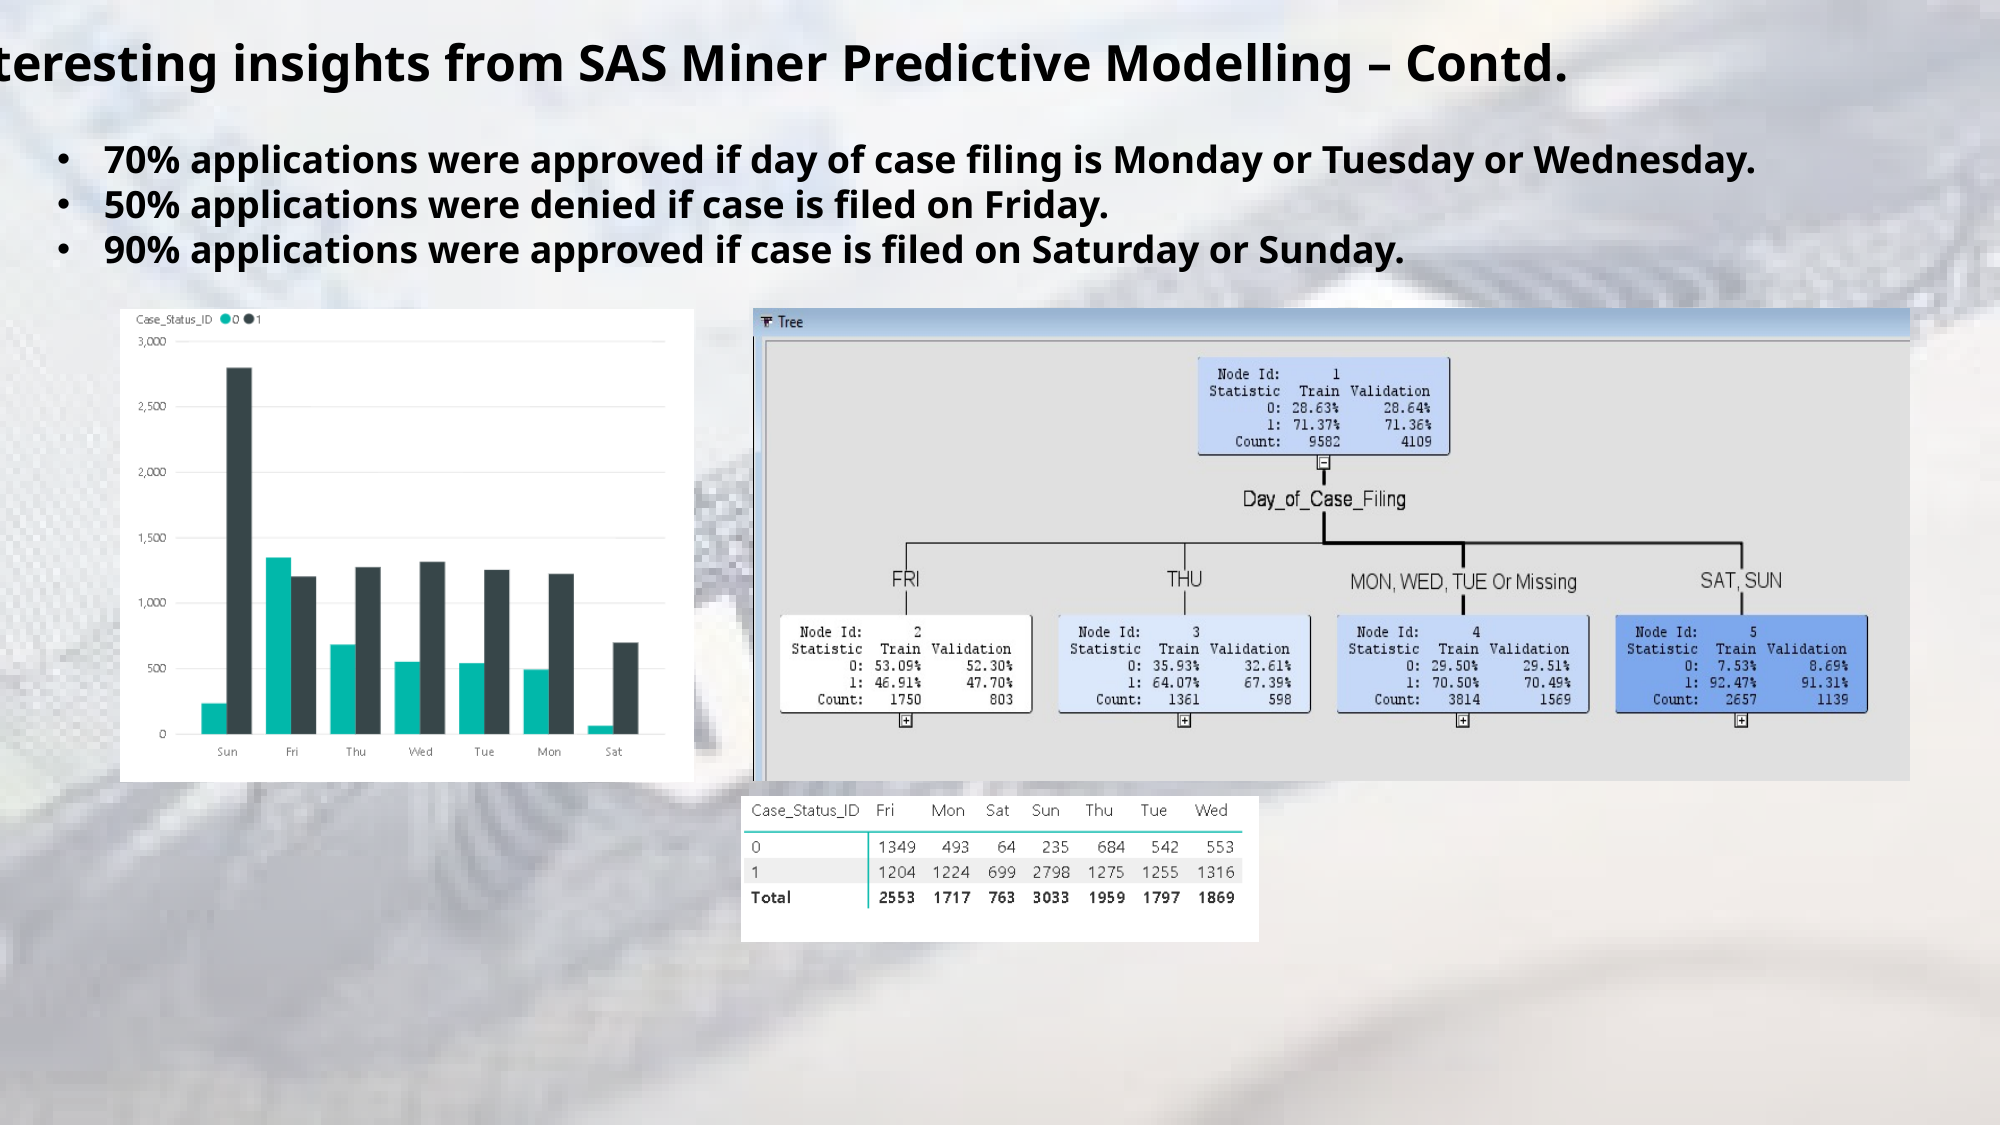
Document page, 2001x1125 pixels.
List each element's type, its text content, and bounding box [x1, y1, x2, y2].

picture [741, 796, 1259, 942]
picture [753, 308, 1910, 781]
text_box 70% applications were approved if day of case filing is Monday or Tuesday or Wednesday. 50% applications were denied if case is filed on Friday. 90% applications were approved if case is filed on Saturday or Sunday. [42, 128, 1865, 369]
picture [120, 309, 694, 782]
text_box Interesting insights from SAS Miner Predictive Modelling – Contd. [0, 20, 1584, 100]
